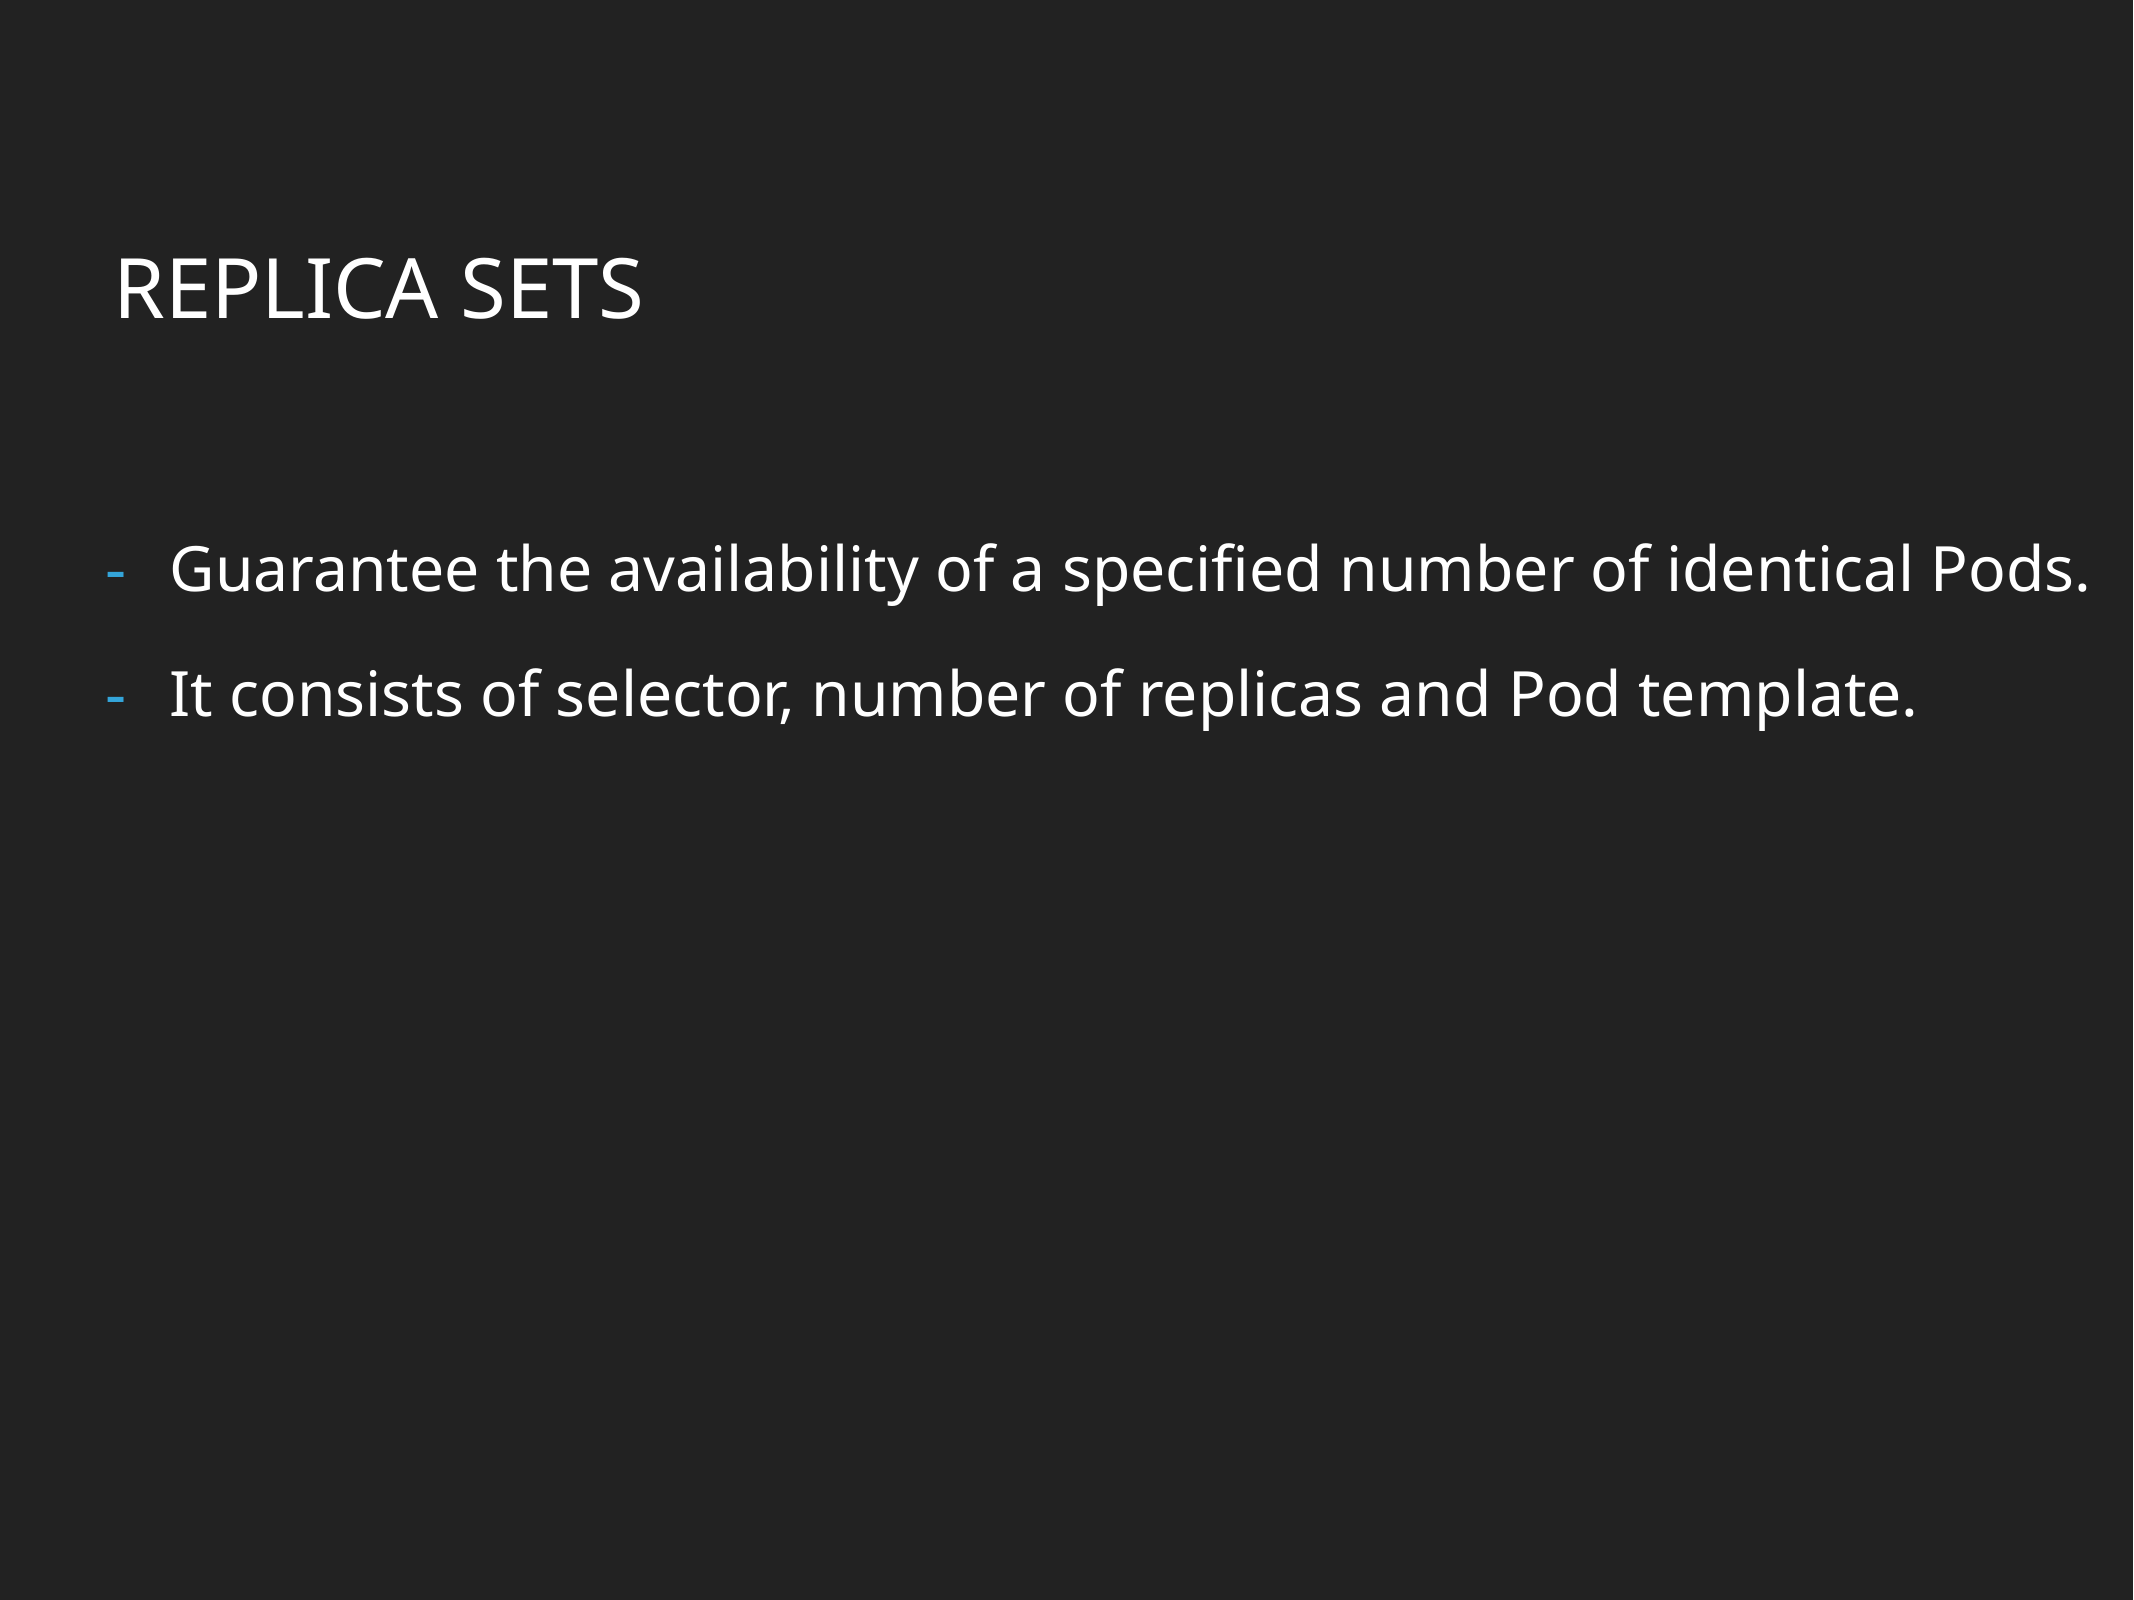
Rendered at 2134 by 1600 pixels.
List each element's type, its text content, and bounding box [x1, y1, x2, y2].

text_box REPLICA SETS [105, 227, 654, 344]
text_box Guarantee the availability of a specified number of identical Pods. It consists of selector, number of replicas and Pod template. [96, 520, 2103, 738]
